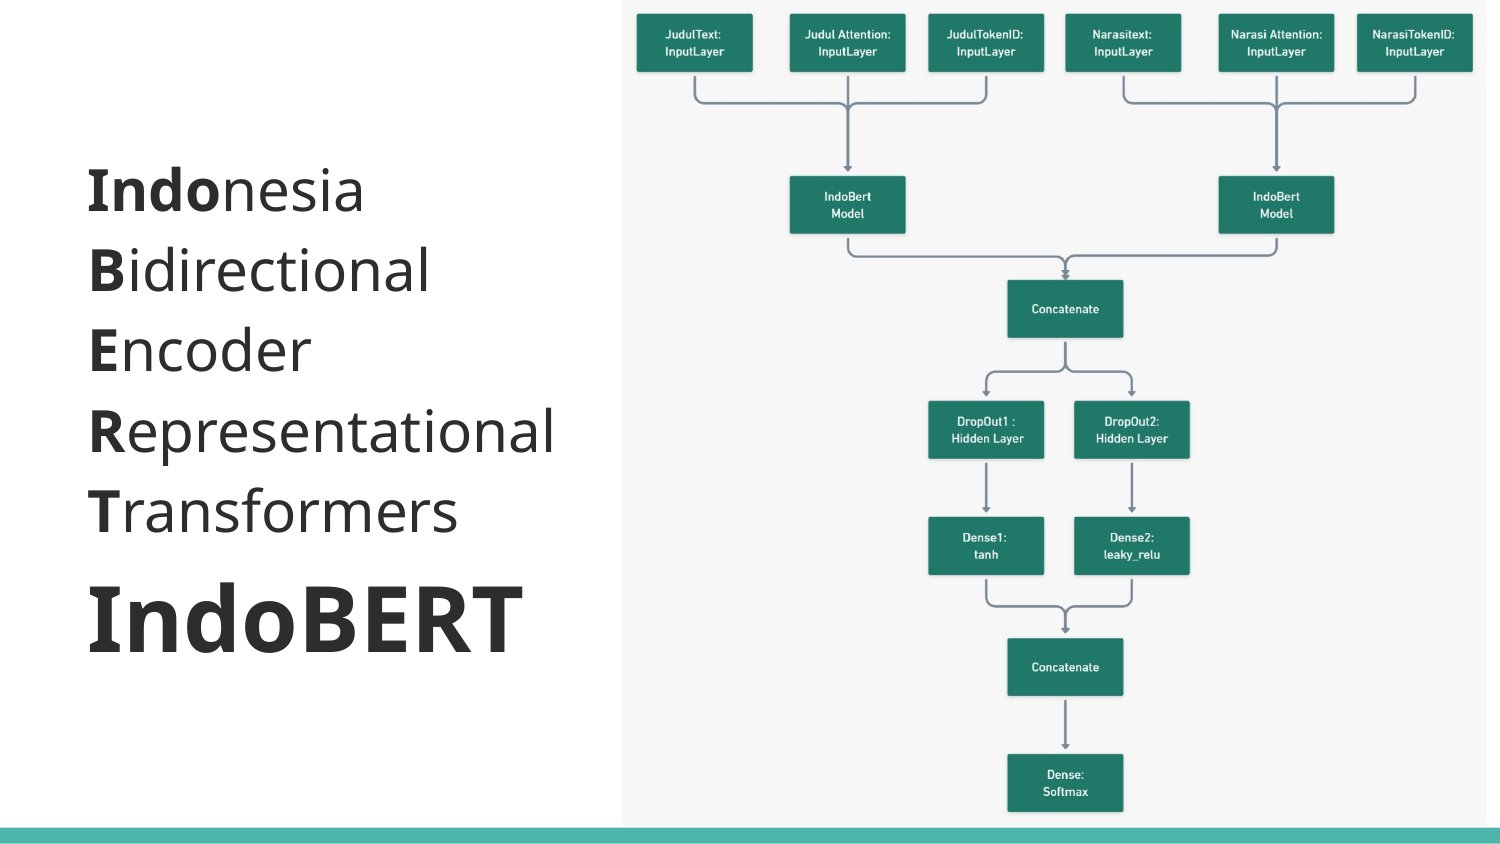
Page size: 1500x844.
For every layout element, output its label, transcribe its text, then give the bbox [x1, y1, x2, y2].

picture [622, 0, 1487, 826]
text_box Indonesia Bidirectional Encoder Representational Transformers IndoBERT [72, 303, 617, 510]
